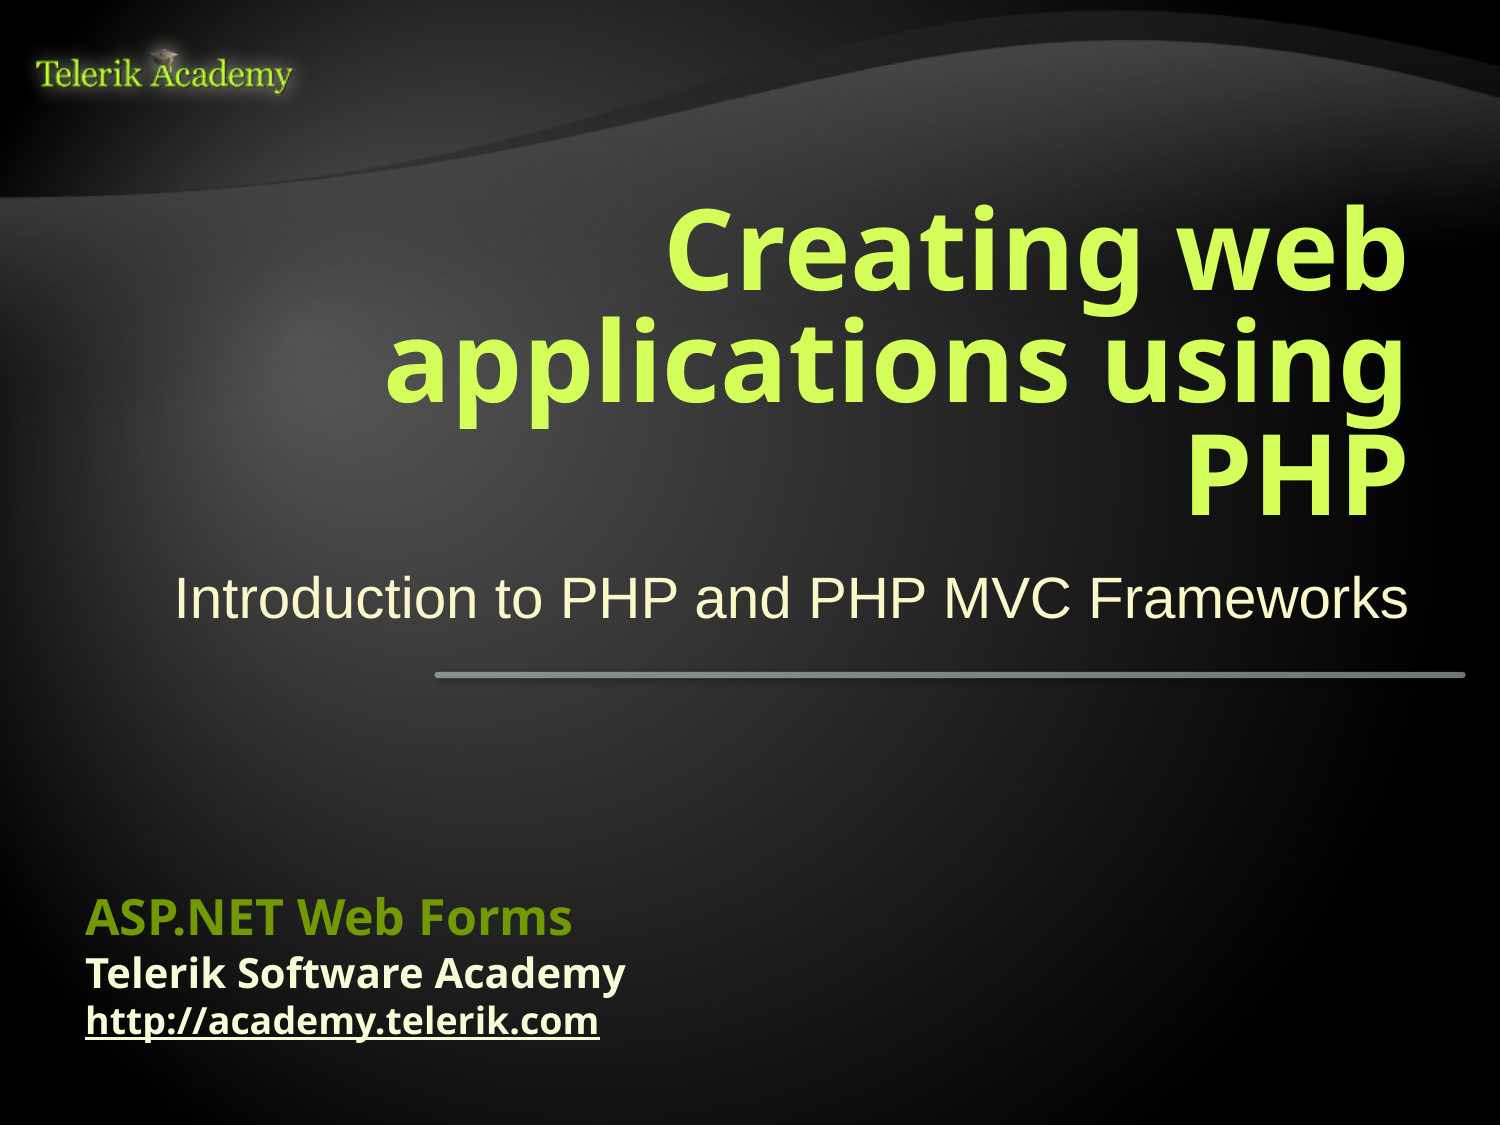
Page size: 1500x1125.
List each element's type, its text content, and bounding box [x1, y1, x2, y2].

text_box Telerik Software Academy [70, 953, 725, 989]
picture [0, 0, 1500, 1125]
subtitle Introduction to PHP and PHP MVC Frameworks [50, 548, 1425, 642]
title Creating web applications using PHP [249, 364, 1425, 538]
text_box http://academy.telerik.com [70, 989, 725, 1056]
text_box ASP.NET Web Forms [70, 877, 725, 953]
